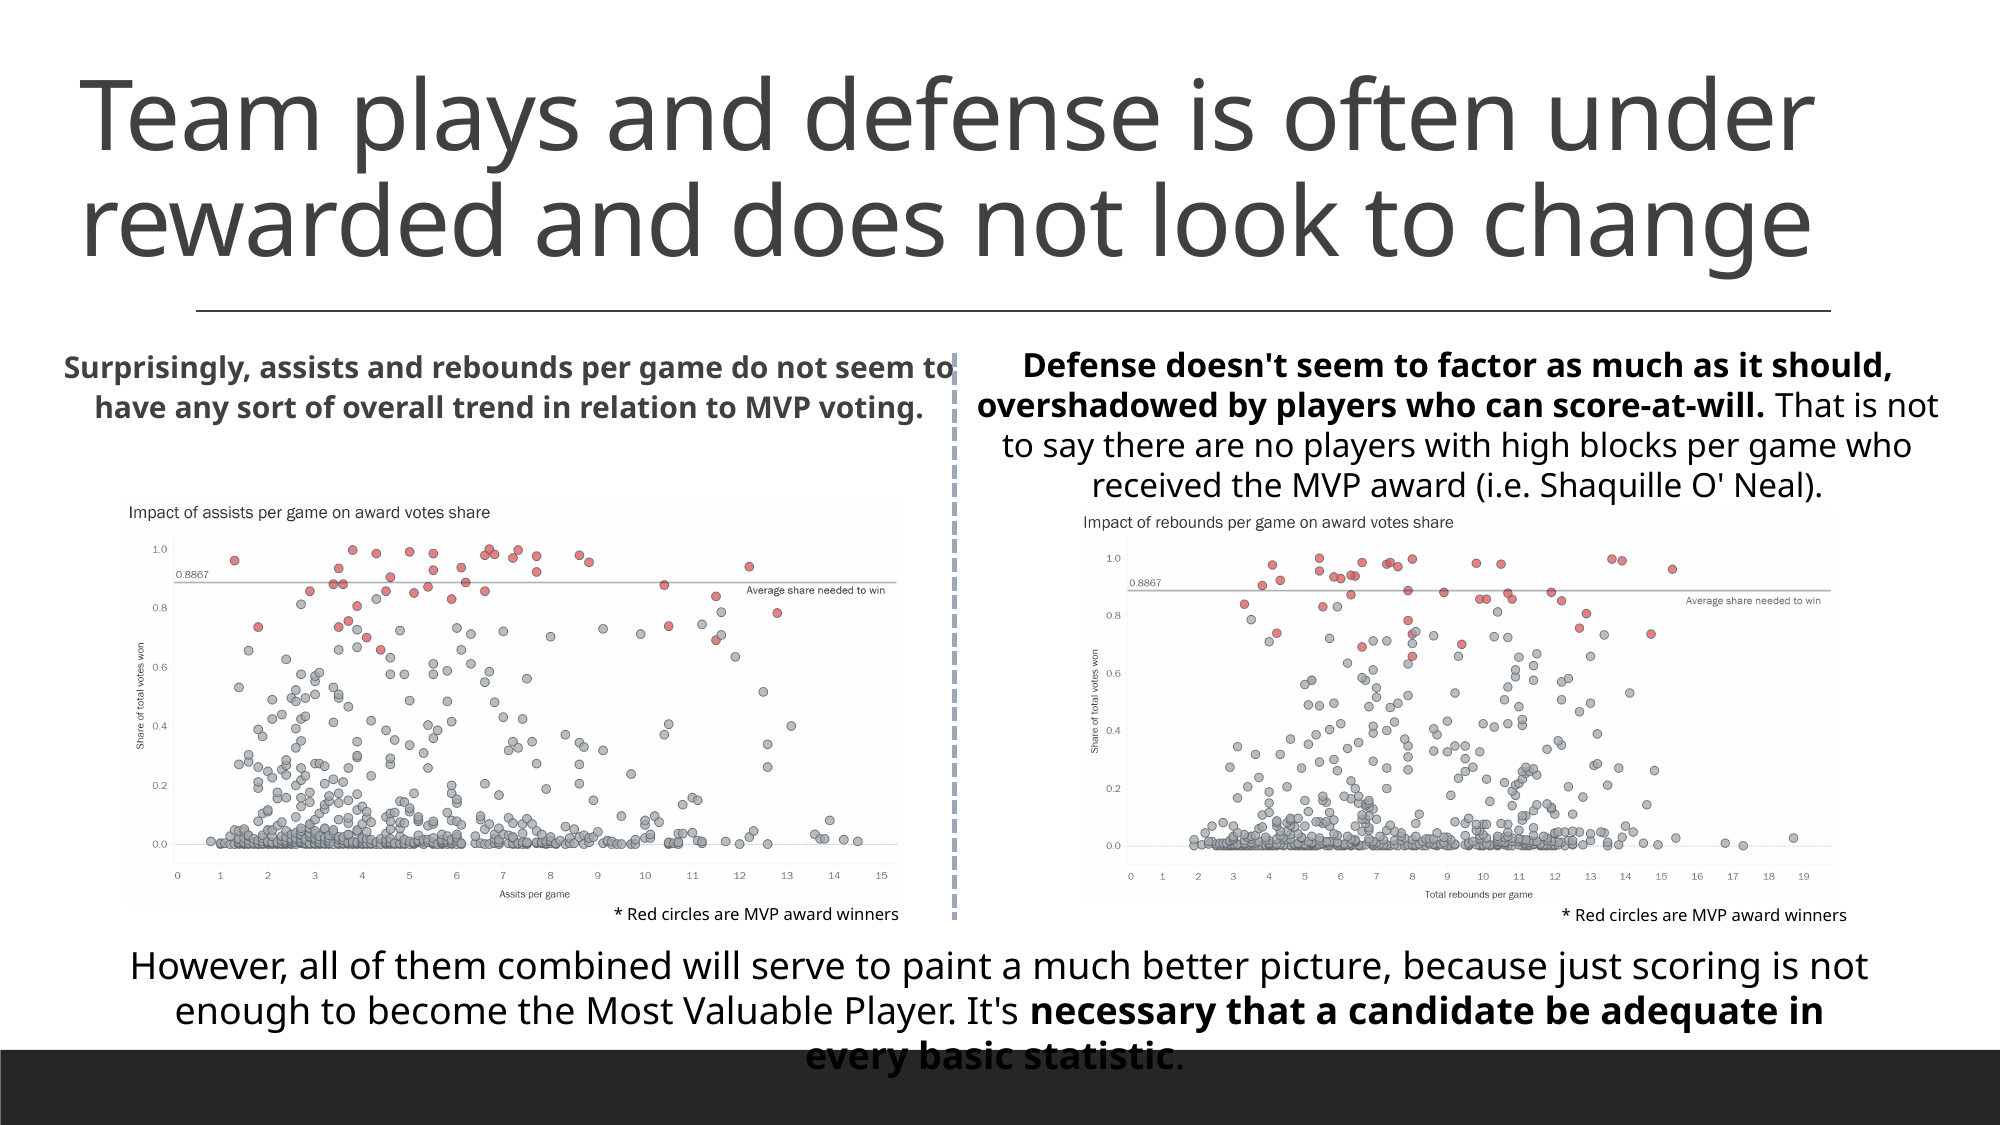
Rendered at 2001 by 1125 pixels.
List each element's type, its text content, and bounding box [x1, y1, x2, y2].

text_box * Red circles are MVP award winners [1546, 897, 1863, 932]
list Surprisingly, assists and rebounds per game do not seem to have any sort of overall trend in relation to MVP voting. [47, 337, 958, 434]
picture [125, 497, 903, 910]
text_box Defense doesn't seem to factor as much as it should, overshadowed by players who can score-at-will. That is not to say there are no players with high blocks per game who received the MVP award (i.e. Shaquille O' Neal). [958, 337, 1959, 512]
title Team plays and defense is often under rewarded and does not look to change [64, 47, 1923, 285]
text_box However, all of them combined will serve to paint a much better picture, because just scoring is not enough to become the Most Valuable Player. It's necessary that a candidate be adequate in every basic statistic. [107, 934, 1893, 1084]
picture [1080, 505, 1836, 906]
text_box * Red circles are MVP award winners [598, 896, 915, 932]
